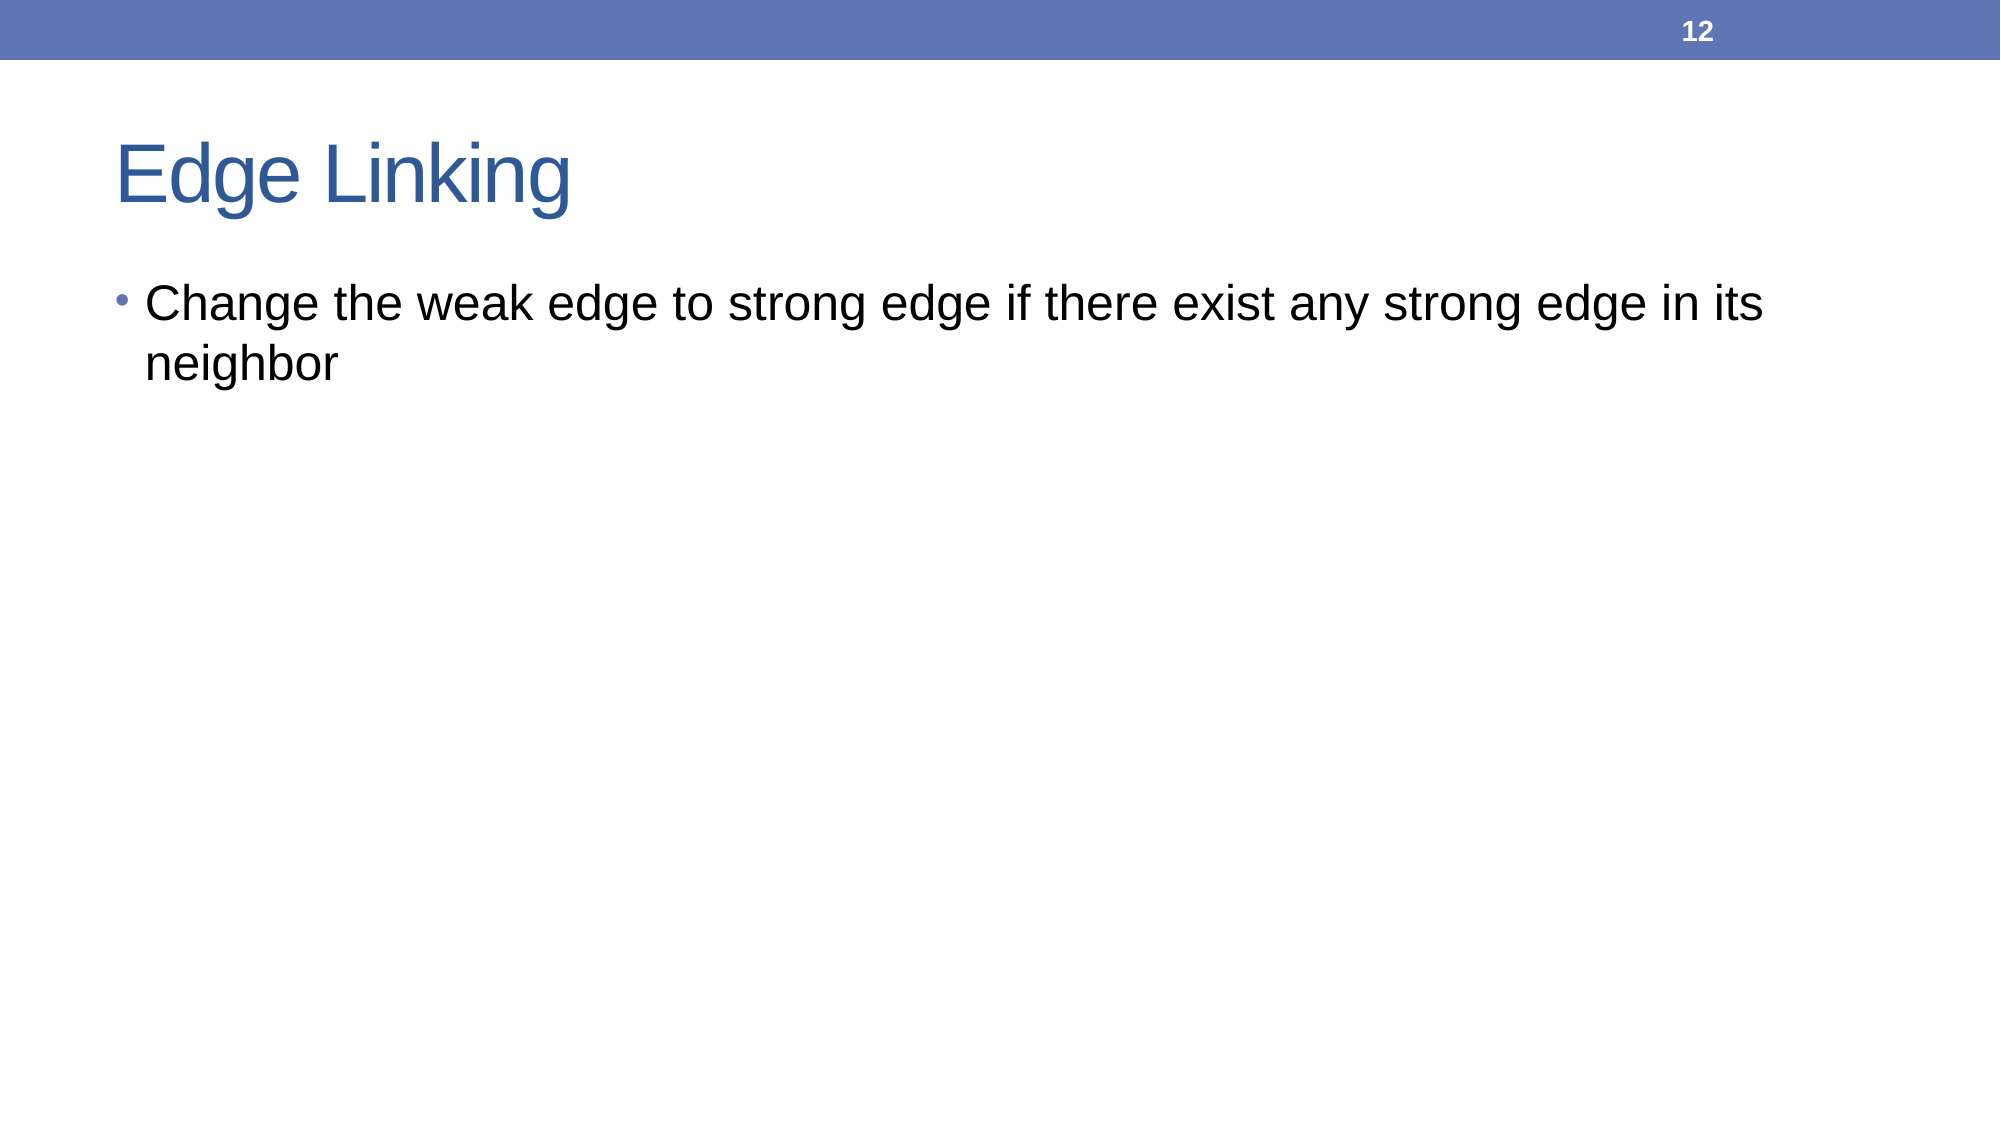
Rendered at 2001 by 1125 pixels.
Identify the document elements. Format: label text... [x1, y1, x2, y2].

title Edge Linking [99, 87, 1900, 250]
list Change the weak edge to strong edge if there exist any strong edge in its neighbor [99, 262, 1900, 1063]
slide_number 12 [1666, 3, 1900, 57]
